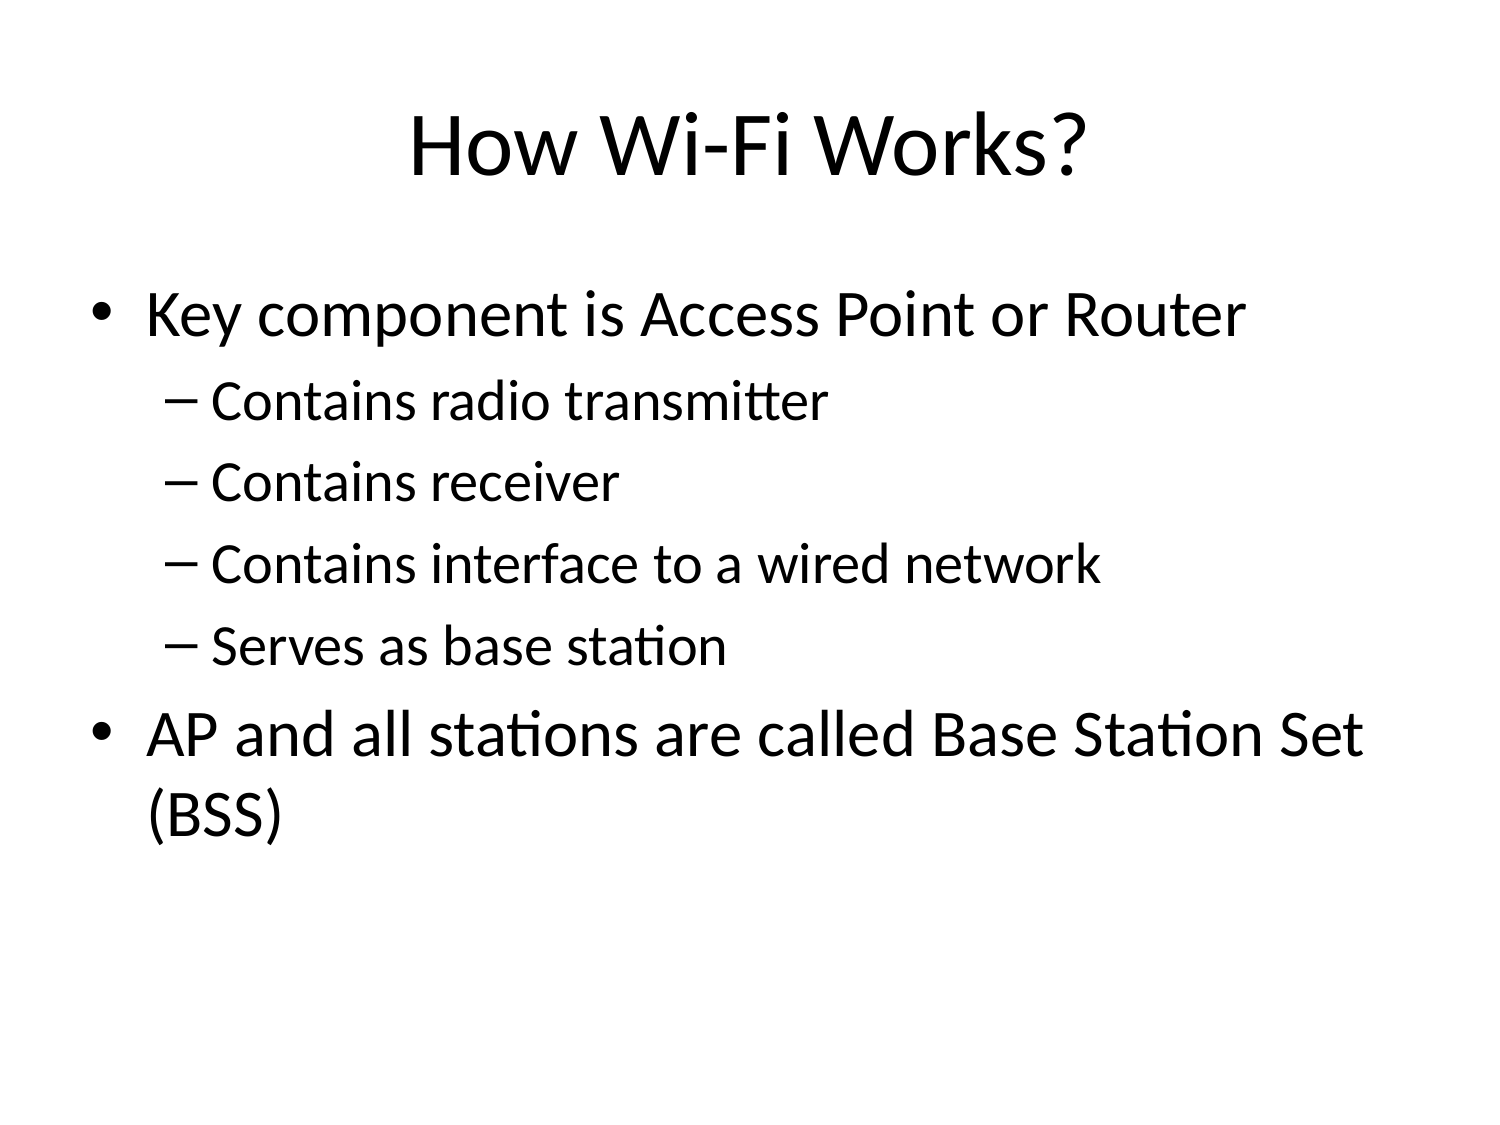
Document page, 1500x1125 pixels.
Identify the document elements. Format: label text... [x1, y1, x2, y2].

title How Wi-Fi Works? [75, 45, 1425, 233]
list Key component is Access Point or Router Contains radio transmitter Contains receiver Contains interface to a wired network Serves as base station AP and all stations are called Base Station Set (BSS) [75, 262, 1425, 1005]
